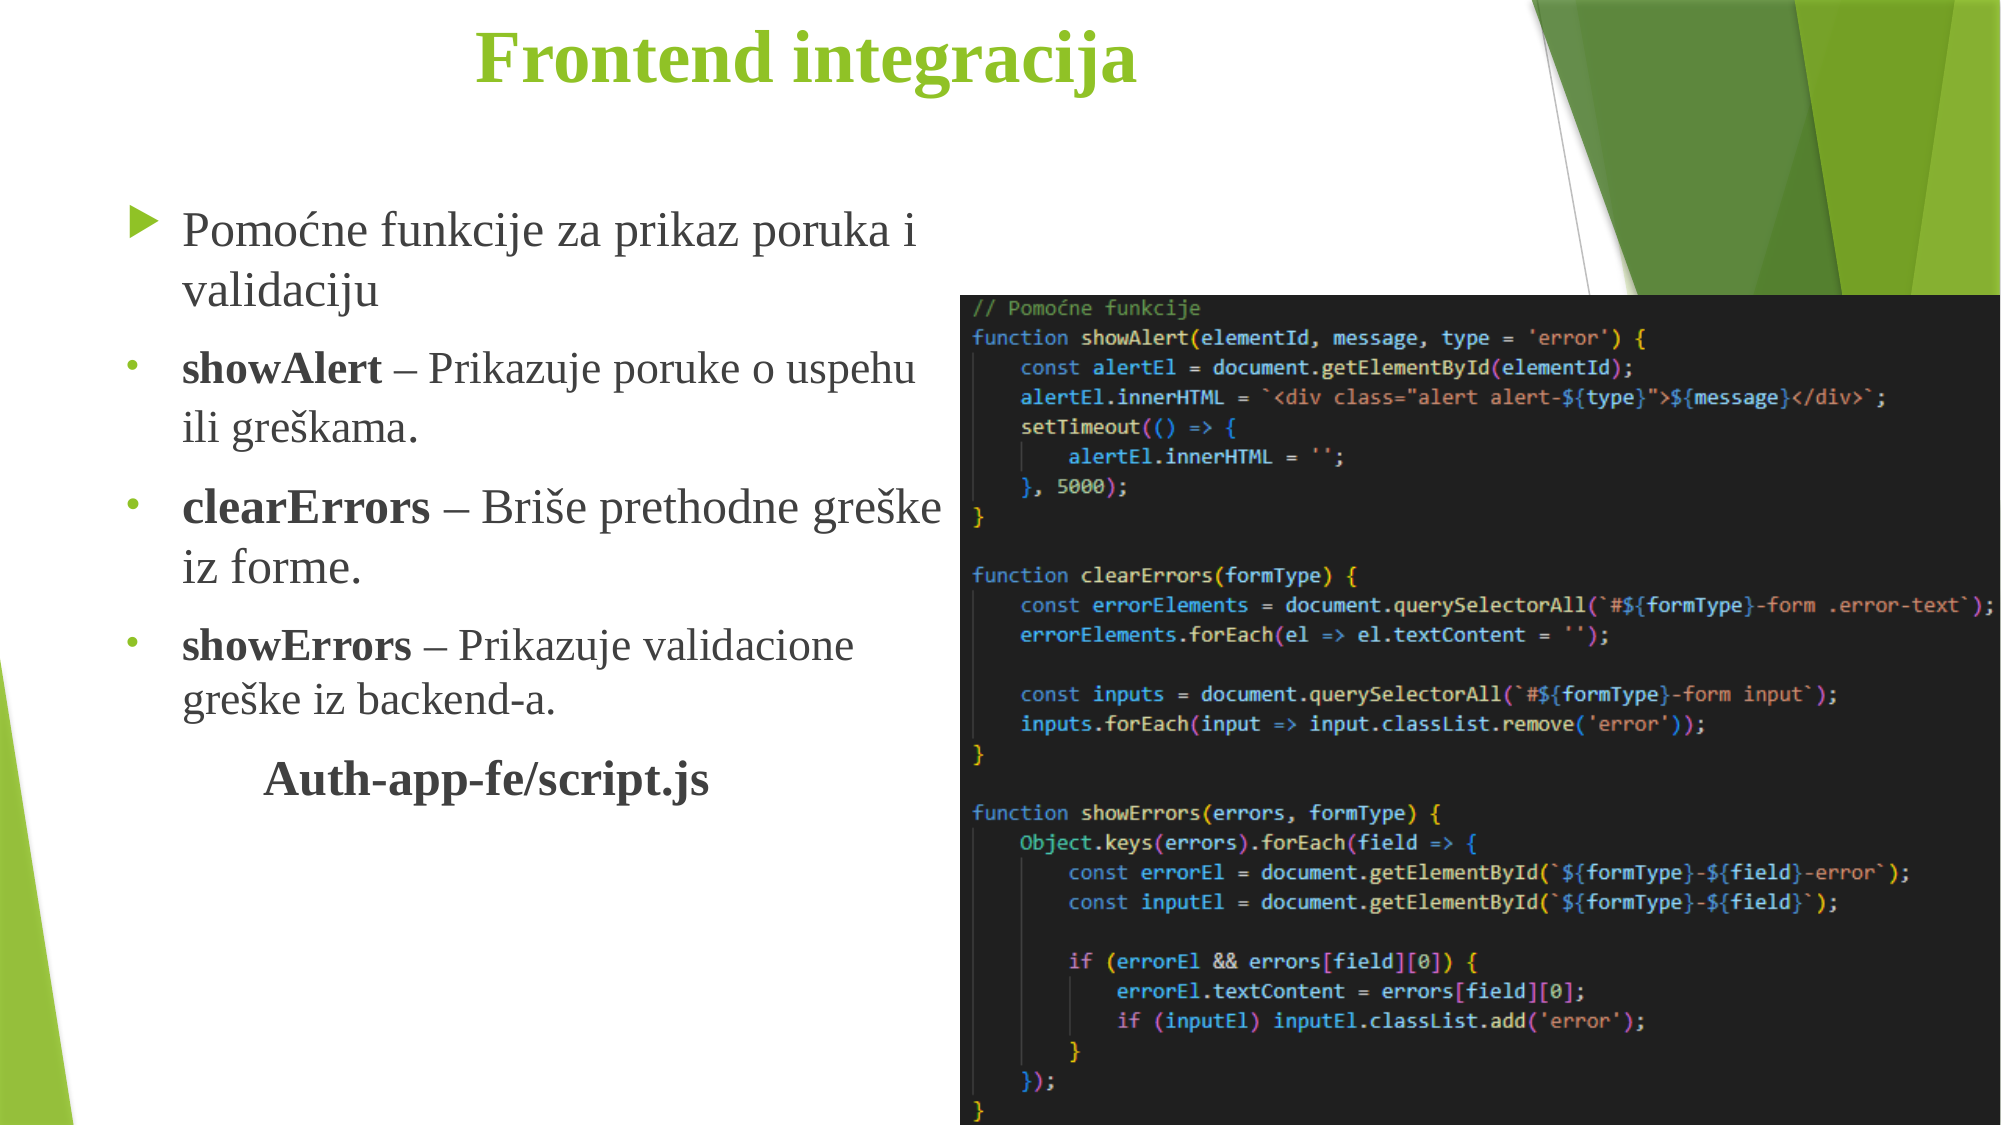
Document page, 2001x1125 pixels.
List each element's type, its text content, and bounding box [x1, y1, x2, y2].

list Pomoćne funkcije za prikaz poruka i validaciju showAlert – Prikazuje poruke o uspehu ili greškama. clearErrors – Briše prethodne greške iz forme. showErrors – Prikazuje validacione greške iz backend-a. Auth-app-fe/script.js [111, 189, 961, 1125]
picture [960, 294, 2000, 1125]
title Frontend integracija [111, 0, 1522, 190]
